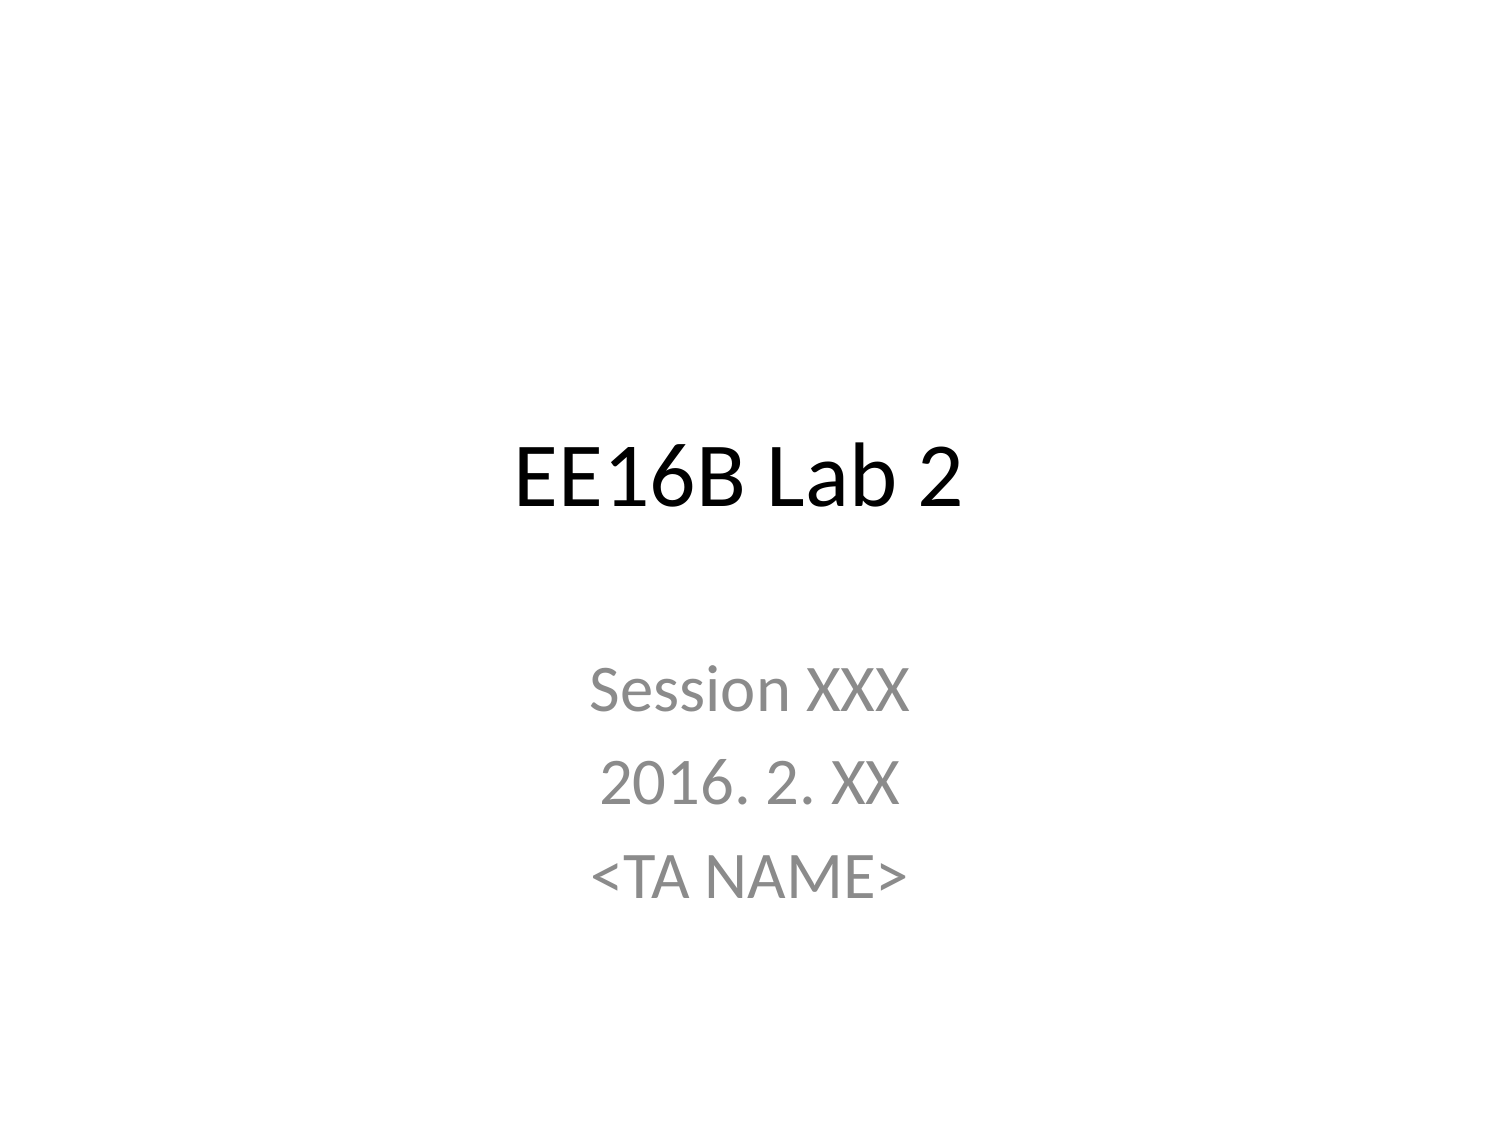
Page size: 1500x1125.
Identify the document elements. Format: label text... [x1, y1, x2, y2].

title EE16B Lab 2 [112, 349, 1388, 591]
subtitle Session XXX 2016. 2. XX <TA NAME> [225, 637, 1275, 925]
